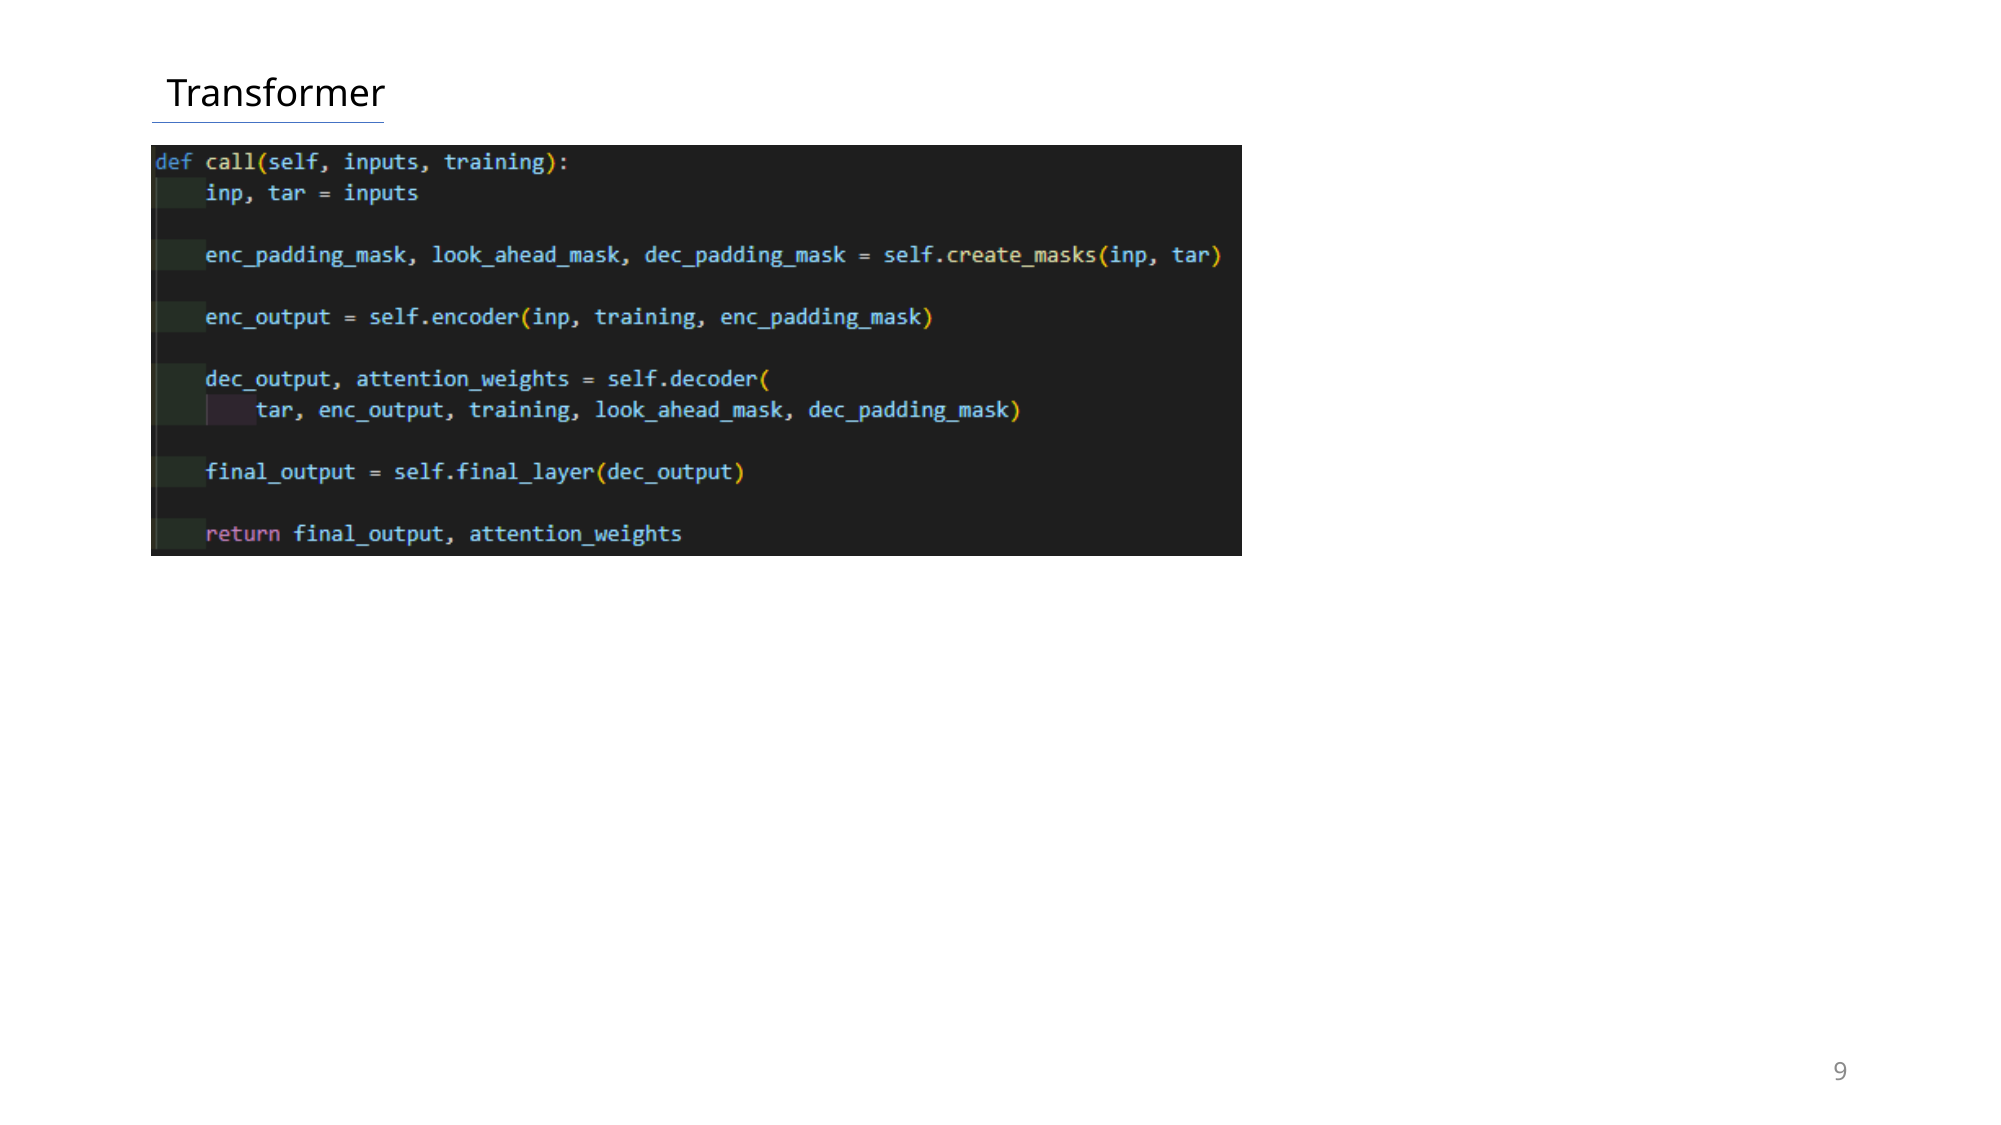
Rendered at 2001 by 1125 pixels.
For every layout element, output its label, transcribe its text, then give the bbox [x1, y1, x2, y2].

slide_number 9 [1412, 1042, 1863, 1103]
picture [151, 145, 1242, 556]
text_box Transformer [151, 61, 836, 122]
